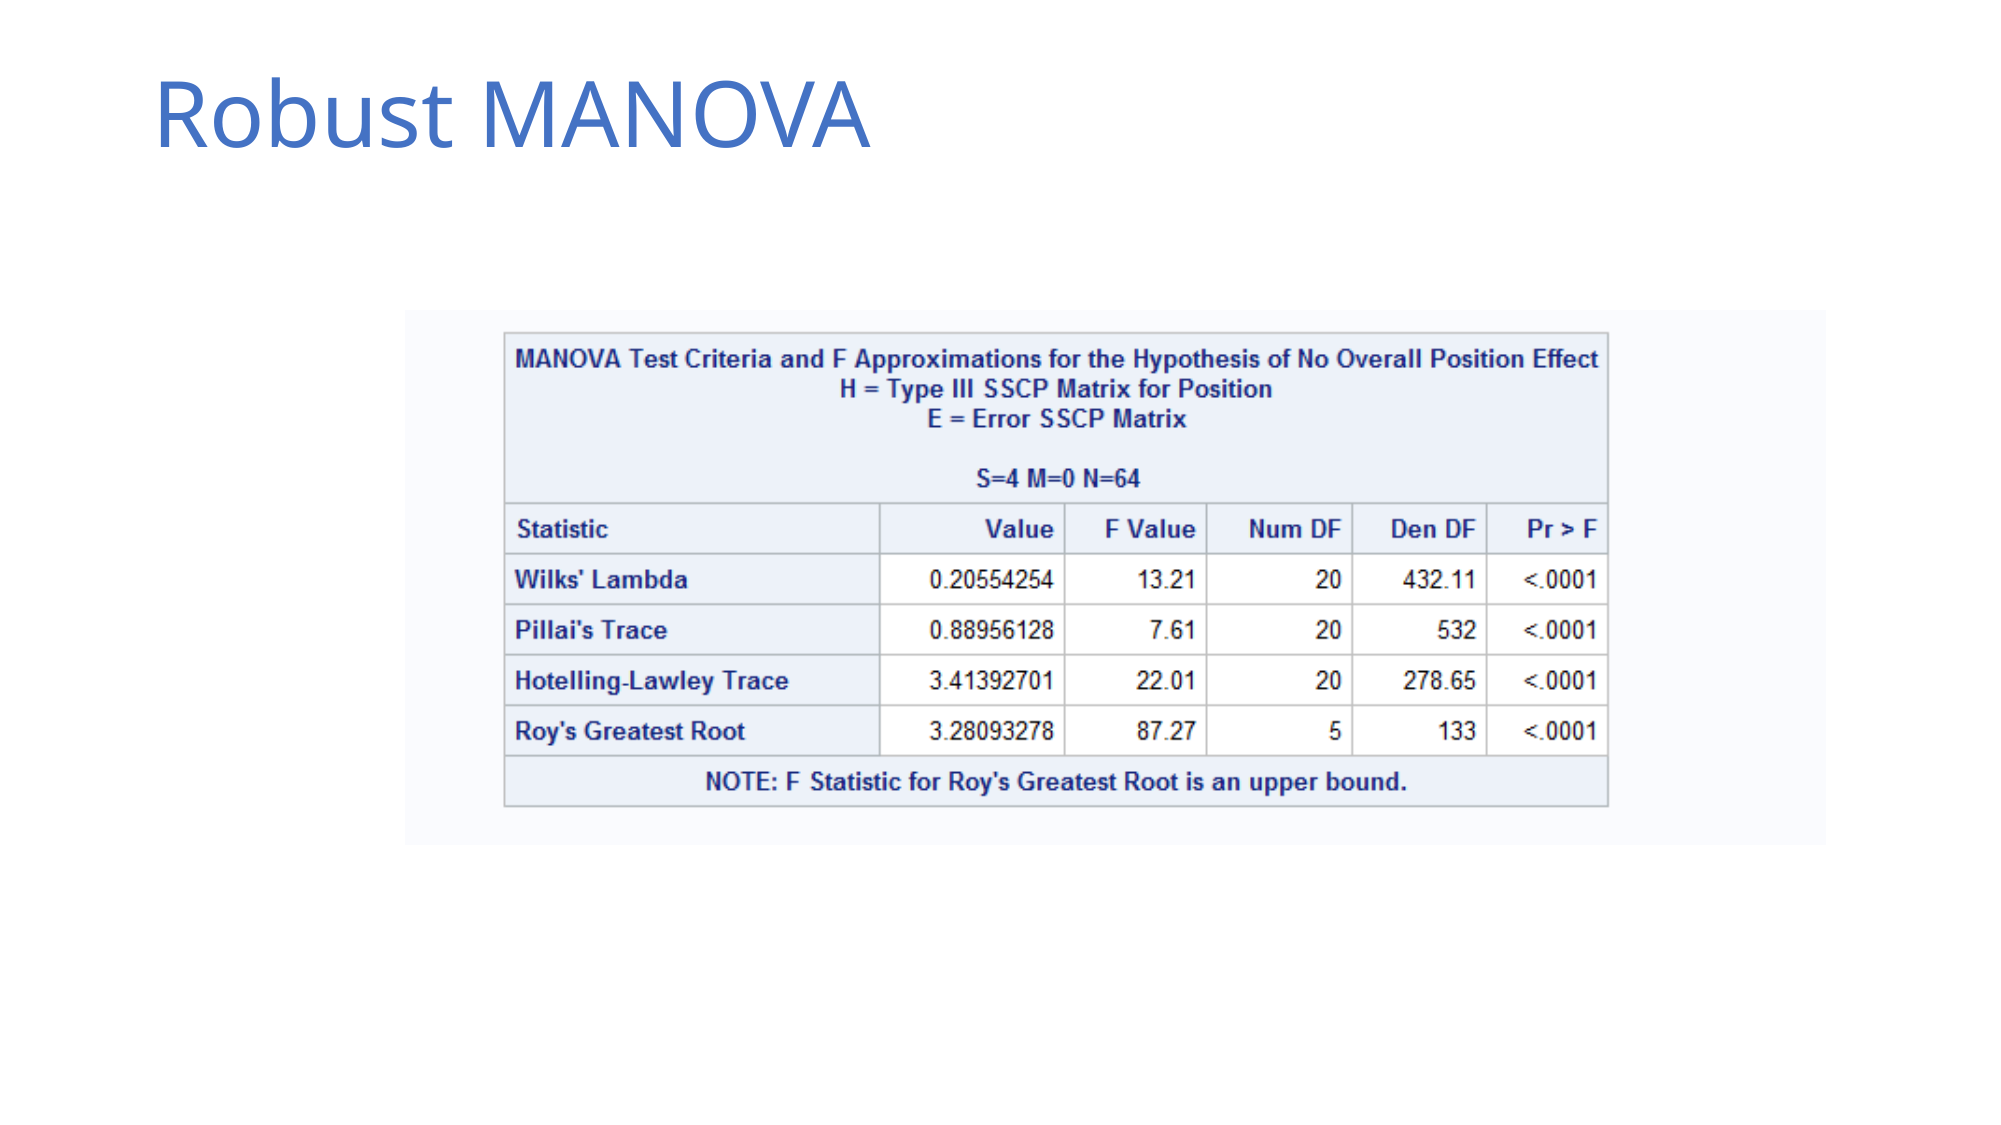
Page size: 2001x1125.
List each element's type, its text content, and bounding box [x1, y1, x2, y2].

title Robust MANOVA [137, 59, 1863, 176]
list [405, 310, 1826, 845]
